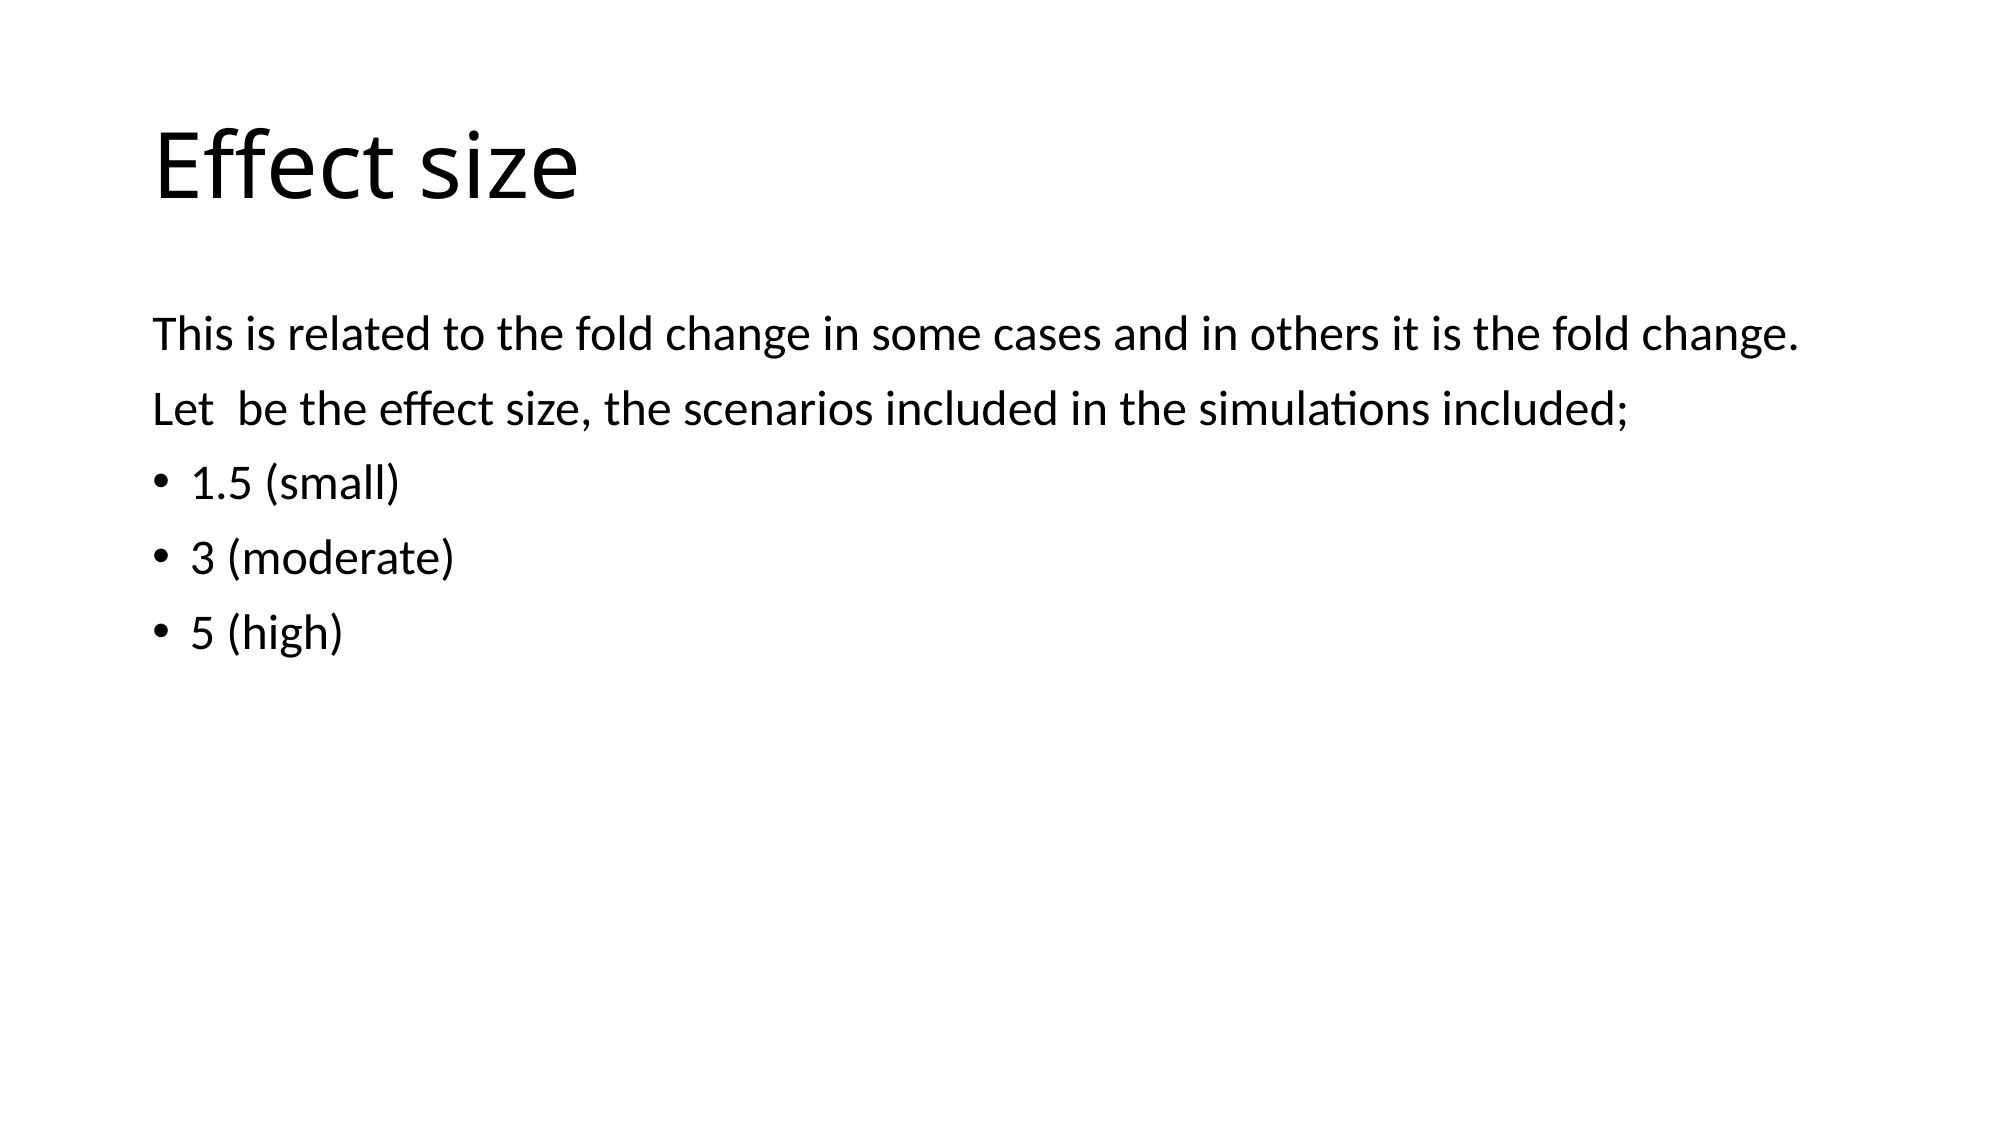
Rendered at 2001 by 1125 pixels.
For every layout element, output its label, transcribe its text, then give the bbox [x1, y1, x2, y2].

title Effect size [137, 59, 1863, 278]
